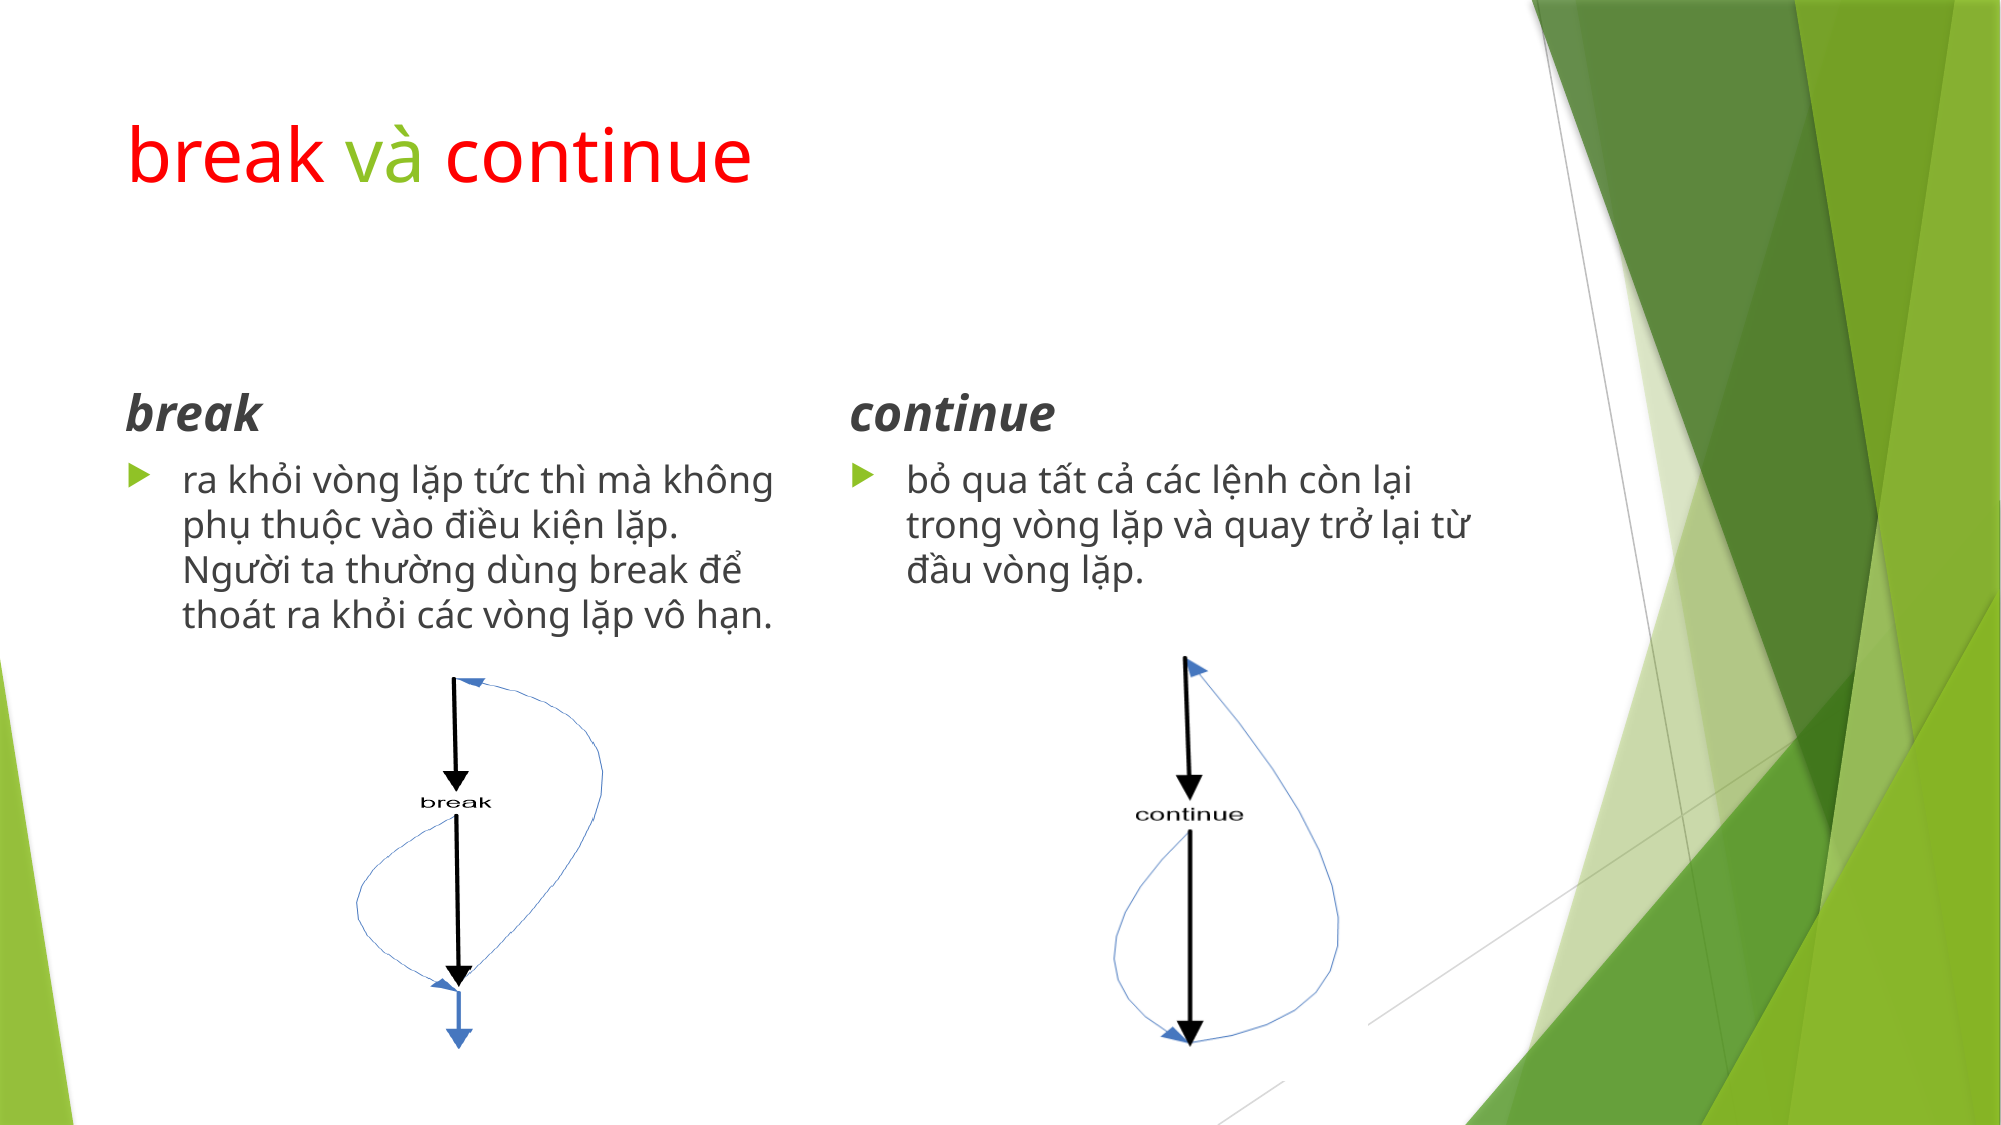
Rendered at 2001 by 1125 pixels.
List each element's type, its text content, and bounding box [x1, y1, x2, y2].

list bỏ qua tất cả các lệnh còn lại trong vòng lặp và quay trở lại từ đầu vòng lặp. [834, 448, 1522, 991]
picture [1093, 625, 1368, 1081]
list ra khỏi vòng lặp tức thì mà không phụ thuộc vào điều kiện lặp. Người ta thường dùng break để thoát ra khỏi các vòng lặp vô hạn. [110, 448, 798, 991]
list break [110, 354, 798, 448]
picture [307, 646, 635, 1060]
title break và continue [111, 99, 1522, 317]
list continue [834, 354, 1522, 448]
